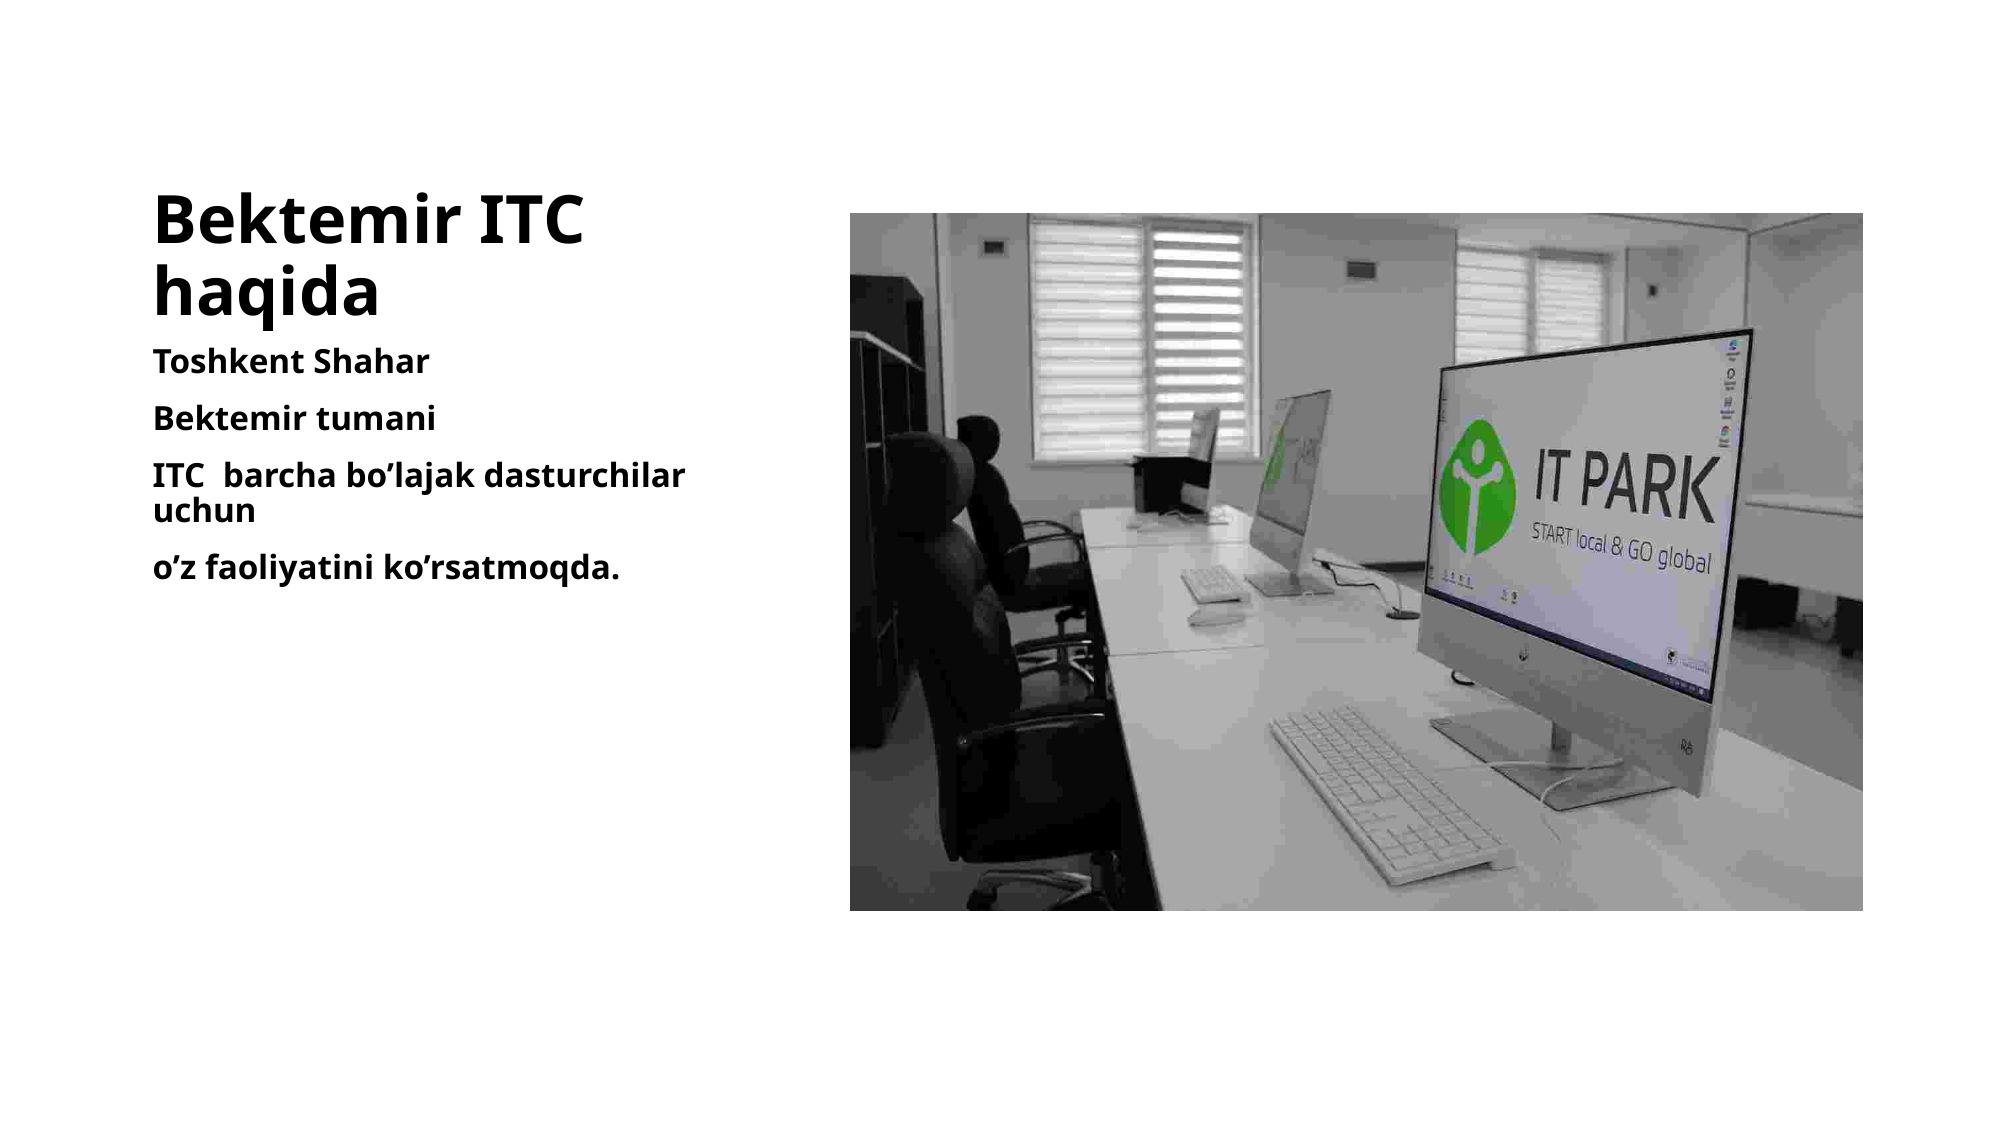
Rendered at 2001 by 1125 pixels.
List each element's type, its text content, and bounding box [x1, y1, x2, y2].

list Toshkent Shahar Bektemir tumani ITC barcha bo’lajak dasturchilar uchun o’z faoliyatini ko’rsatmoqda. [137, 337, 783, 963]
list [850, 213, 1863, 911]
title Bektemir ITC haqida [137, 75, 783, 337]
